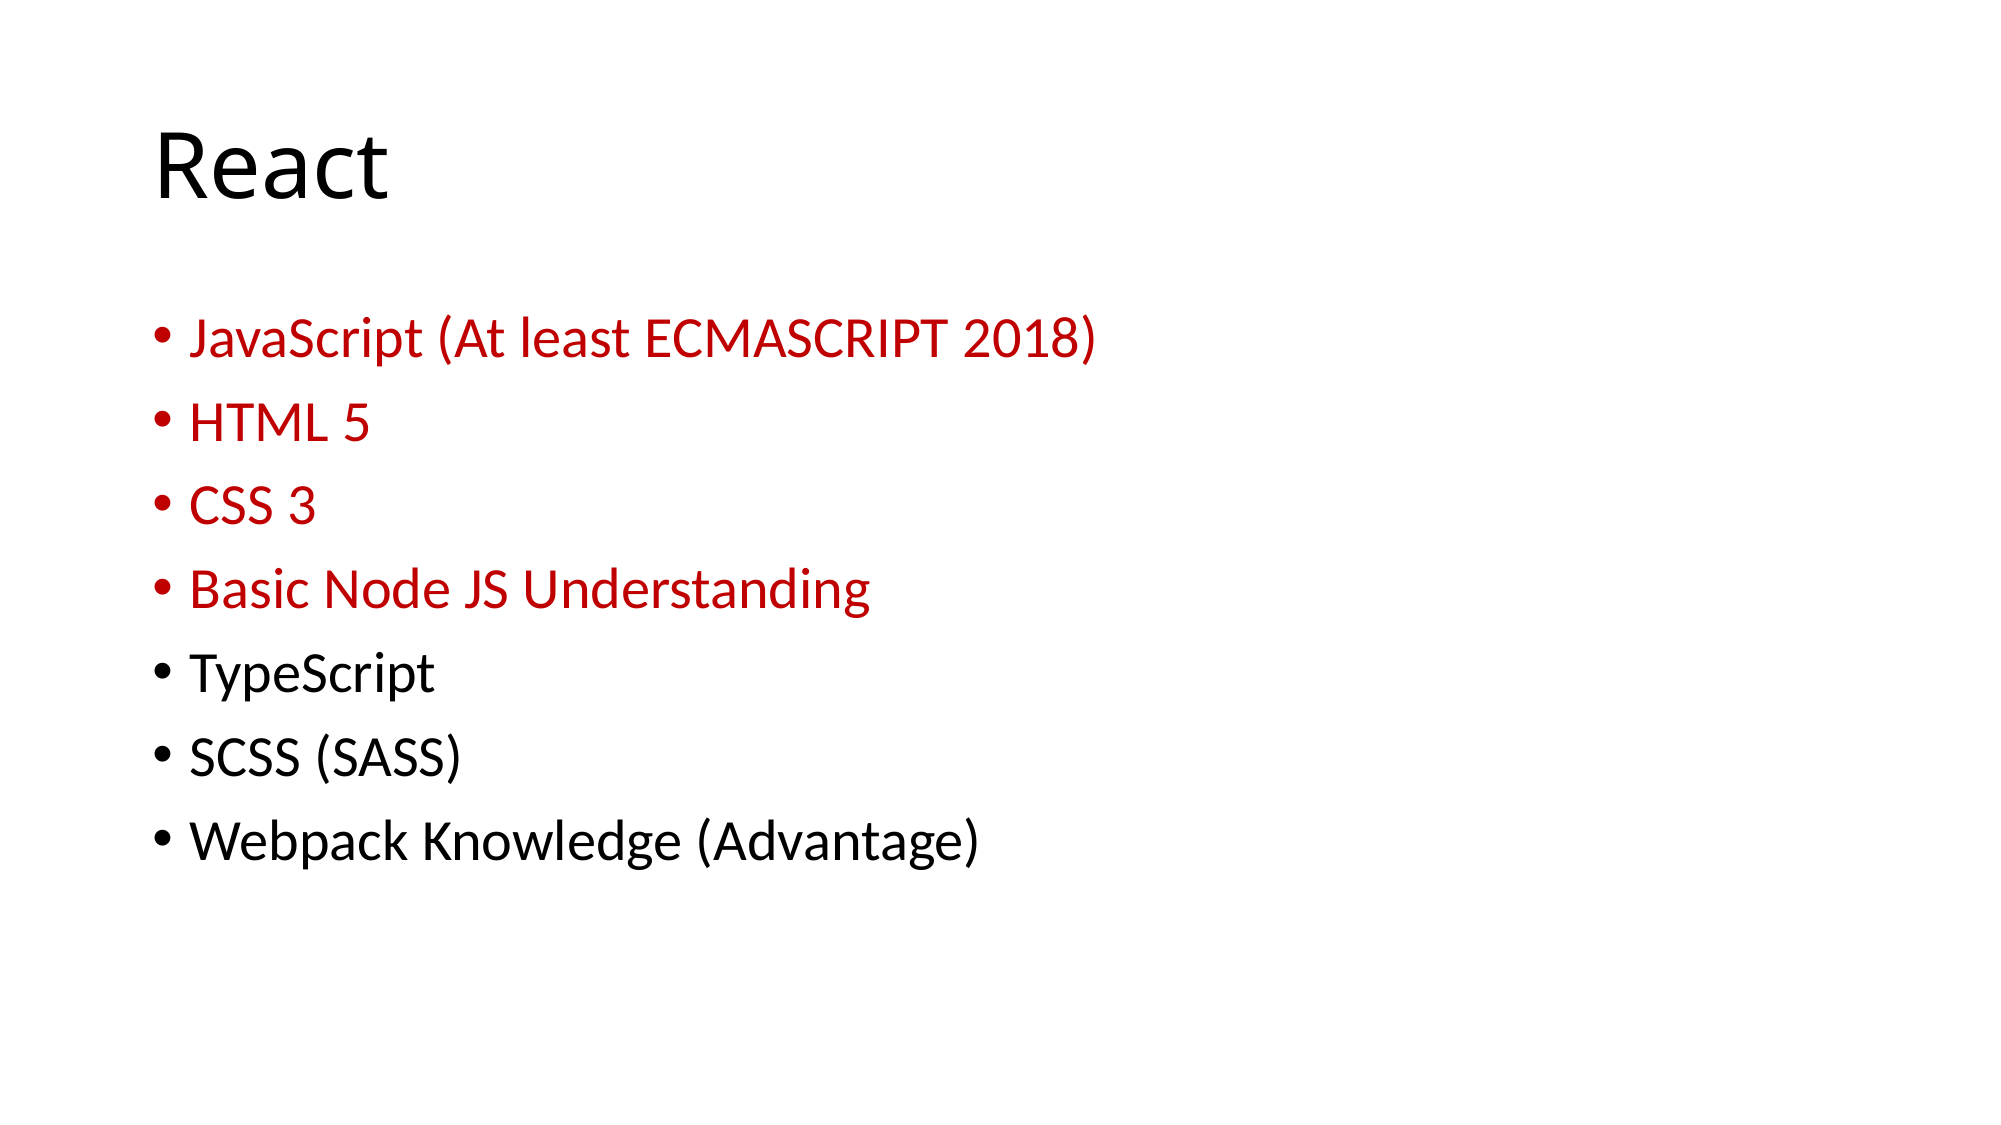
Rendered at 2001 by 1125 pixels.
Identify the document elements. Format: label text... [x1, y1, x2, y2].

list JavaScript (At least ECMASCRIPT 2018) HTML 5 CSS 3 Basic Node JS Understanding TypeScript SCSS (SASS) Webpack Knowledge (Advantage) [137, 299, 1863, 1014]
title React [137, 59, 1863, 278]
